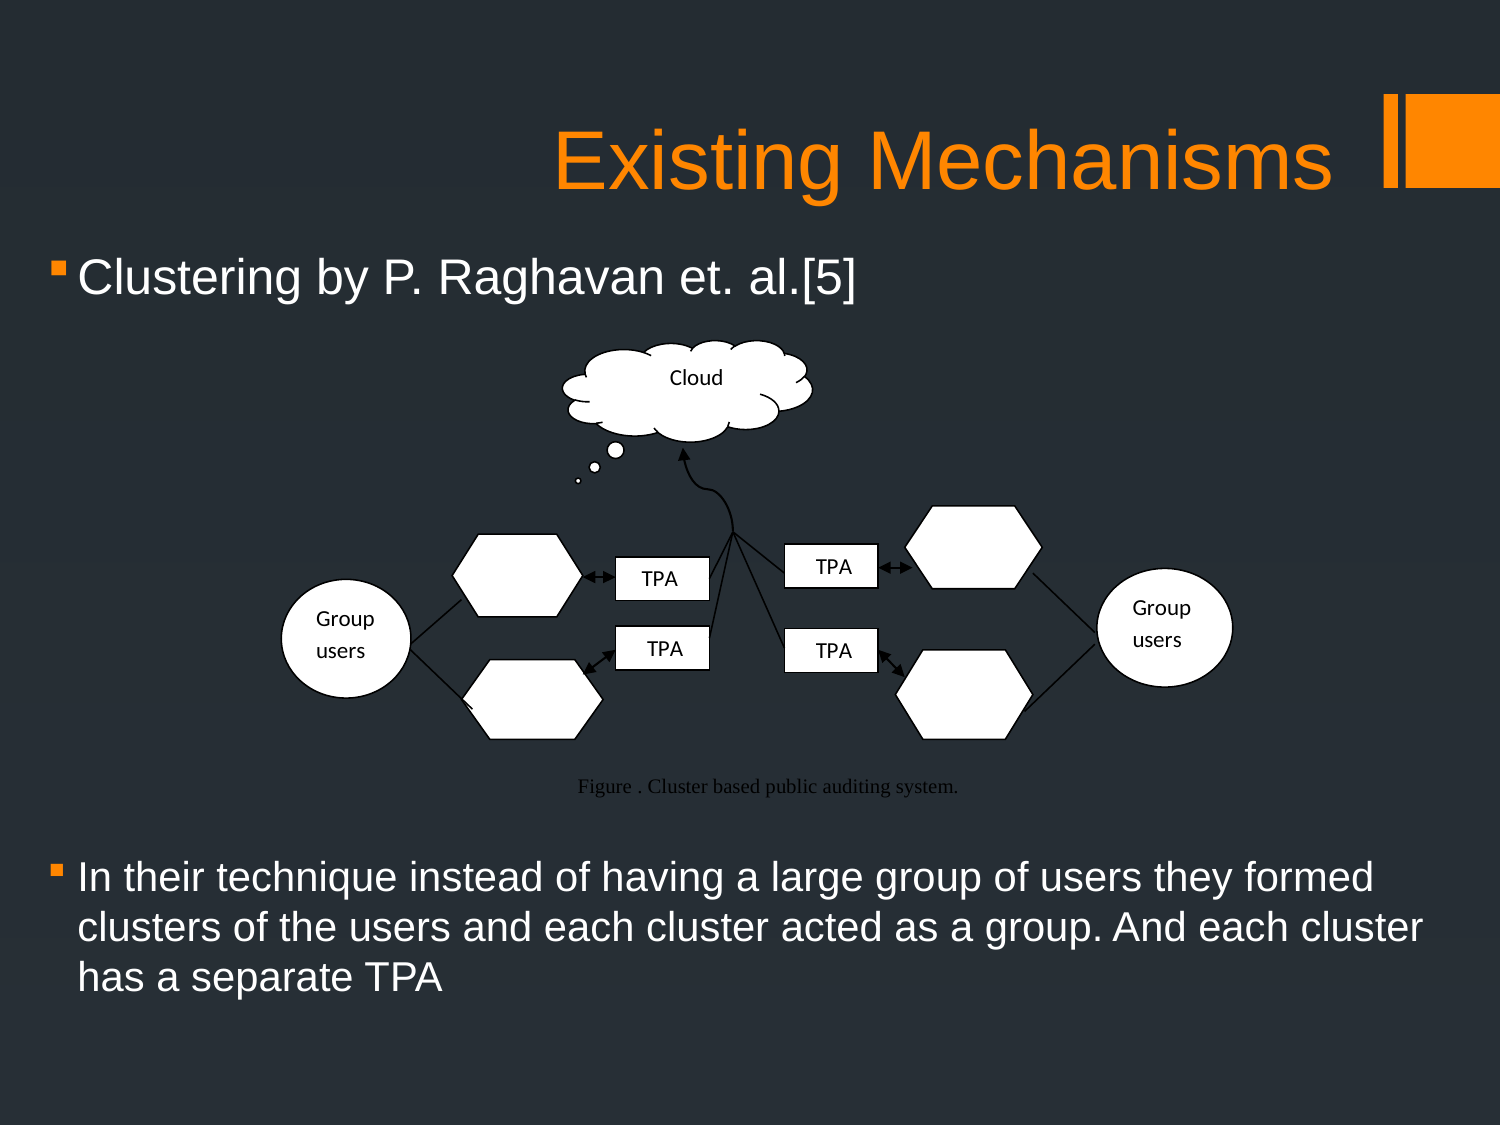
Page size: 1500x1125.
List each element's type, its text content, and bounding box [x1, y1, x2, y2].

title Existing Mechanisms [150, 24, 1350, 215]
list Clustering by P. Raghavan et. al.[5] In their technique instead of having a large group of users they formed clusters of the users and each cluster acted as a group. And each cluster has a separate TPA [24, 237, 1475, 1125]
picture [261, 303, 1239, 823]
